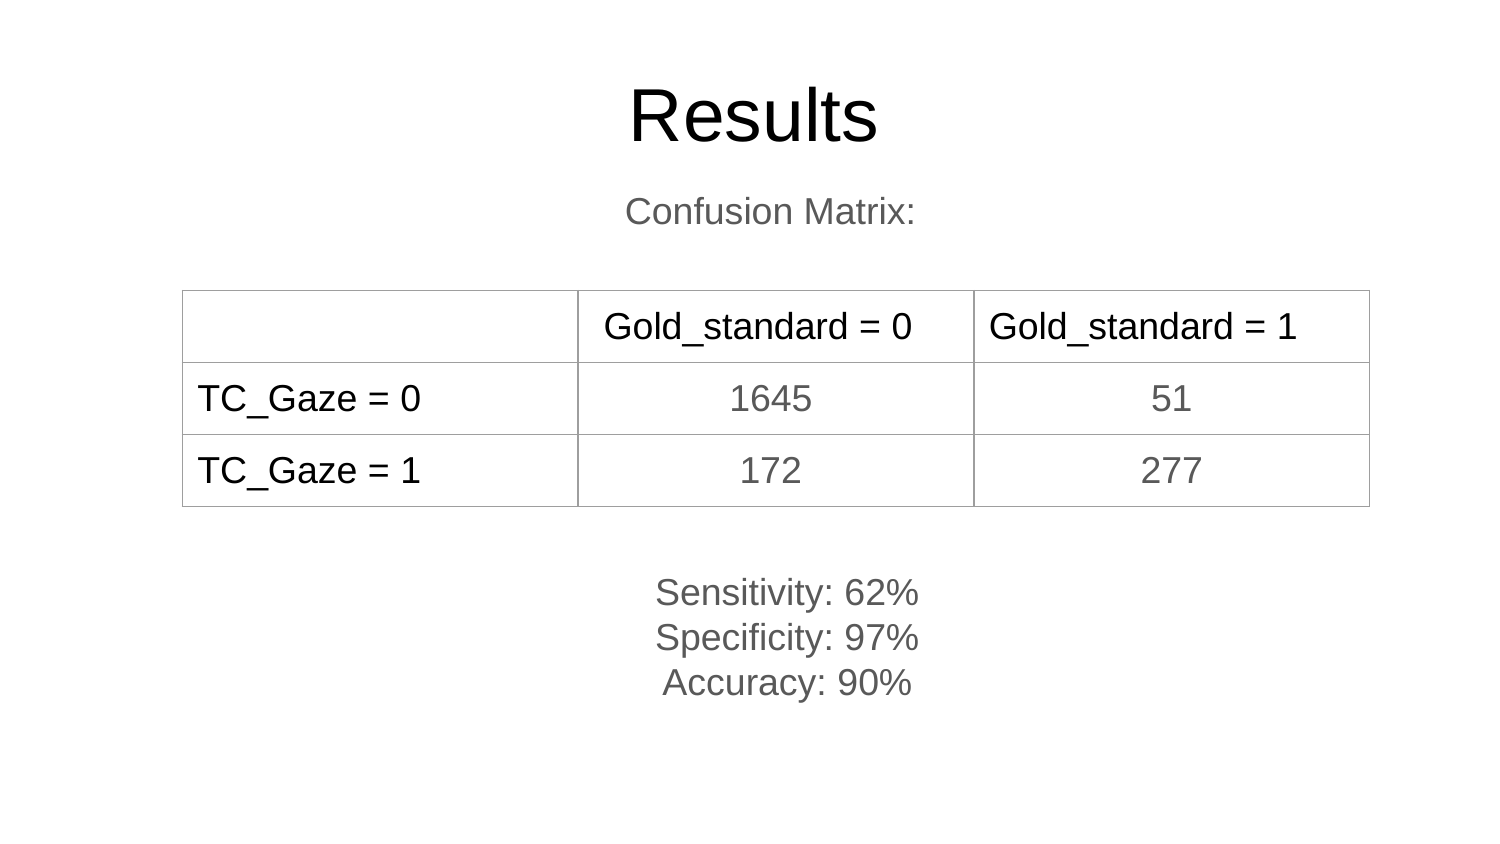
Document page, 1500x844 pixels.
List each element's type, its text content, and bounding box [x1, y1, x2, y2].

text_box Sensitivity: 62% Specificity: 97% Accuracy: 90% [183, 553, 1392, 807]
table_header Gold_standard = 0 [579, 291, 973, 362]
table_cell TC_Gaze = 1 [183, 435, 577, 506]
table_header Gold_standard = 1 [975, 291, 1369, 362]
subtitle Confusion Matrix: [137, 171, 1415, 240]
table_cell TC_Gaze = 0 [183, 363, 577, 434]
table_header [183, 291, 577, 362]
title Results [65, 22, 1464, 172]
table_cell 277 [975, 435, 1369, 506]
table_cell 1645 [579, 363, 973, 434]
table_cell 51 [975, 363, 1369, 434]
table_cell 172 [579, 435, 973, 506]
